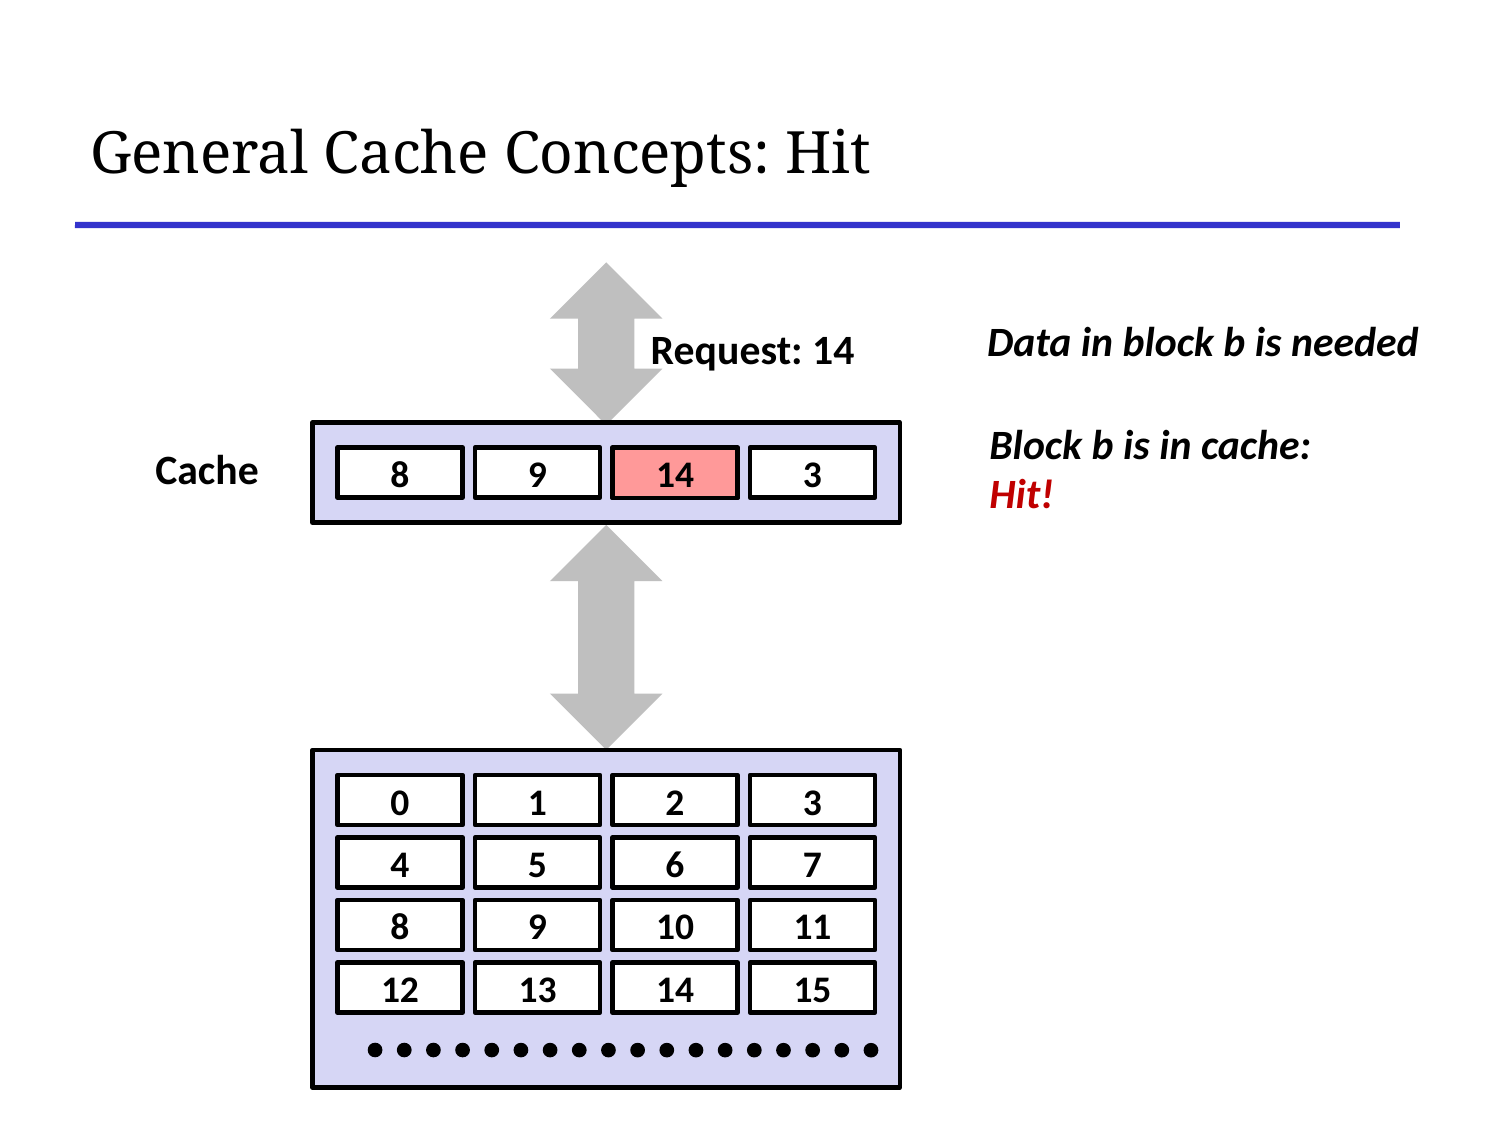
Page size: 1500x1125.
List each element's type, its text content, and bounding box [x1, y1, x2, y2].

text_box [614, 1052, 632, 1056]
text_box 5 [474, 837, 600, 888]
text_box 11 [750, 900, 875, 950]
text_box 9 [474, 447, 600, 498]
text_box 12 [337, 962, 463, 1013]
title General Cache Concepts: Hit [75, 75, 1400, 225]
text_box [673, 1052, 690, 1056]
text_box [789, 1052, 807, 1056]
text_box [644, 1052, 661, 1056]
text_box 7 [750, 837, 875, 888]
text_box [527, 1052, 544, 1056]
text_box 9 [474, 900, 600, 950]
text_box [585, 1052, 603, 1056]
text_box [312, 750, 900, 1088]
text_box 14 [612, 447, 738, 498]
text_box [439, 1052, 457, 1056]
text_box Cache [140, 435, 274, 500]
text_box 14 [612, 962, 738, 1013]
text_box 6 [612, 837, 738, 888]
text_box 8 [337, 900, 463, 950]
text_box 1 [474, 774, 600, 825]
text_box 4 [337, 837, 463, 888]
text_box [819, 1052, 836, 1056]
text_box [556, 1052, 573, 1056]
text_box [468, 1052, 486, 1056]
text_box 3 [750, 774, 875, 825]
text_box 13 [474, 962, 600, 1013]
text_box 8 [337, 447, 463, 498]
text_box [498, 1052, 515, 1056]
text_box [702, 1052, 719, 1056]
text_box Block b is in cache: Hit! [974, 413, 1327, 527]
text_box [312, 422, 900, 523]
text_box 10 [612, 900, 738, 950]
text_box [760, 1052, 778, 1056]
text_box 0 [337, 774, 463, 825]
text_box [731, 1052, 748, 1056]
text_box [549, 262, 659, 422]
text_box [549, 524, 663, 750]
text_box Data in block b is needed [972, 309, 1434, 374]
text_box [381, 1052, 398, 1056]
text_box [848, 1052, 865, 1056]
text_box 3 [750, 447, 875, 498]
text_box 2 [612, 774, 738, 825]
text_box [410, 1052, 428, 1056]
text_box 15 [750, 962, 875, 1013]
text_box Request: 14 [635, 315, 870, 381]
